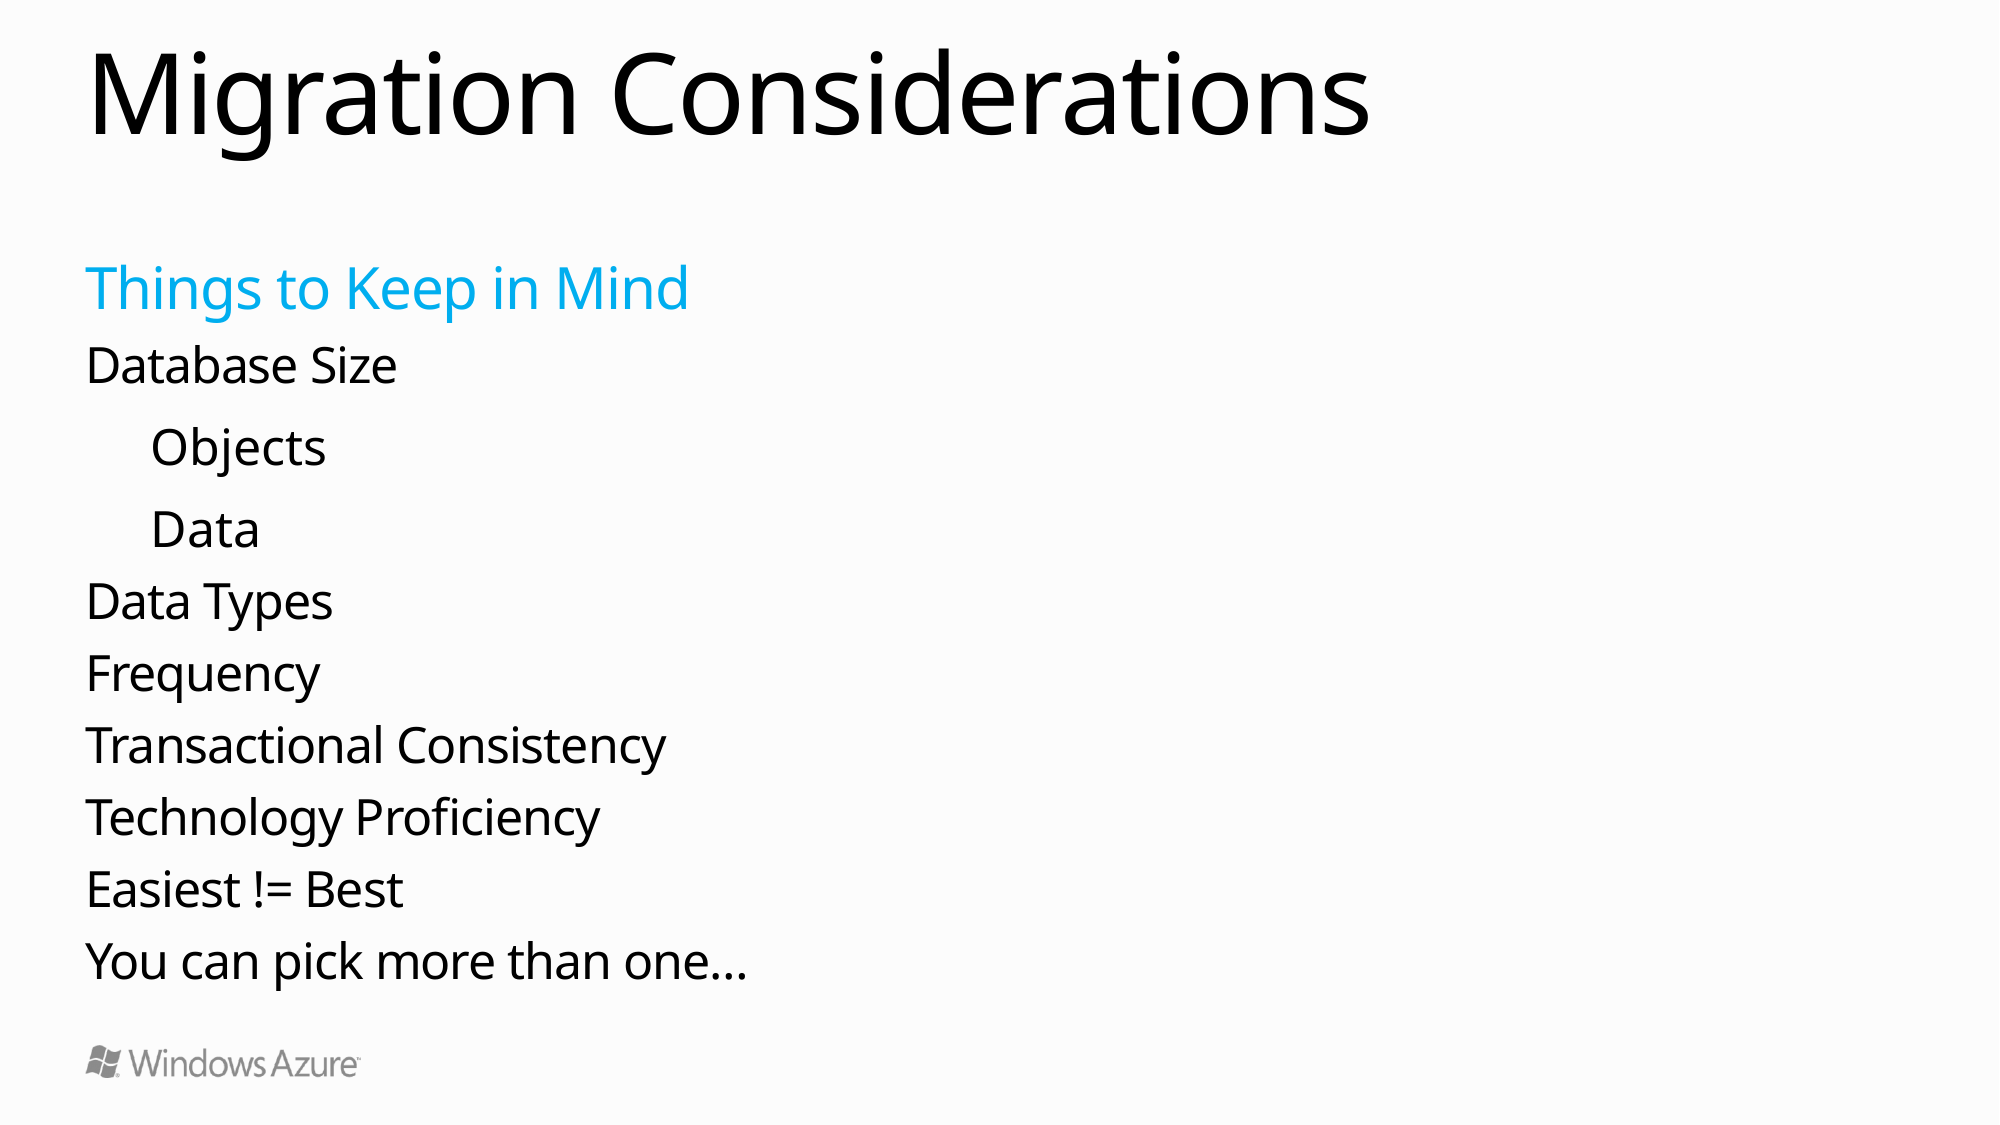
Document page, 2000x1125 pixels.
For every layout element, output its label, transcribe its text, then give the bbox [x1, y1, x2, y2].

title Migration Considerations [85, 37, 1914, 161]
list Things to Keep in Mind Database Size Objects Data Data Types Frequency Transactional Consistency Technology Proficiency Easiest != Best You can pick more than one… [85, 237, 1914, 1005]
